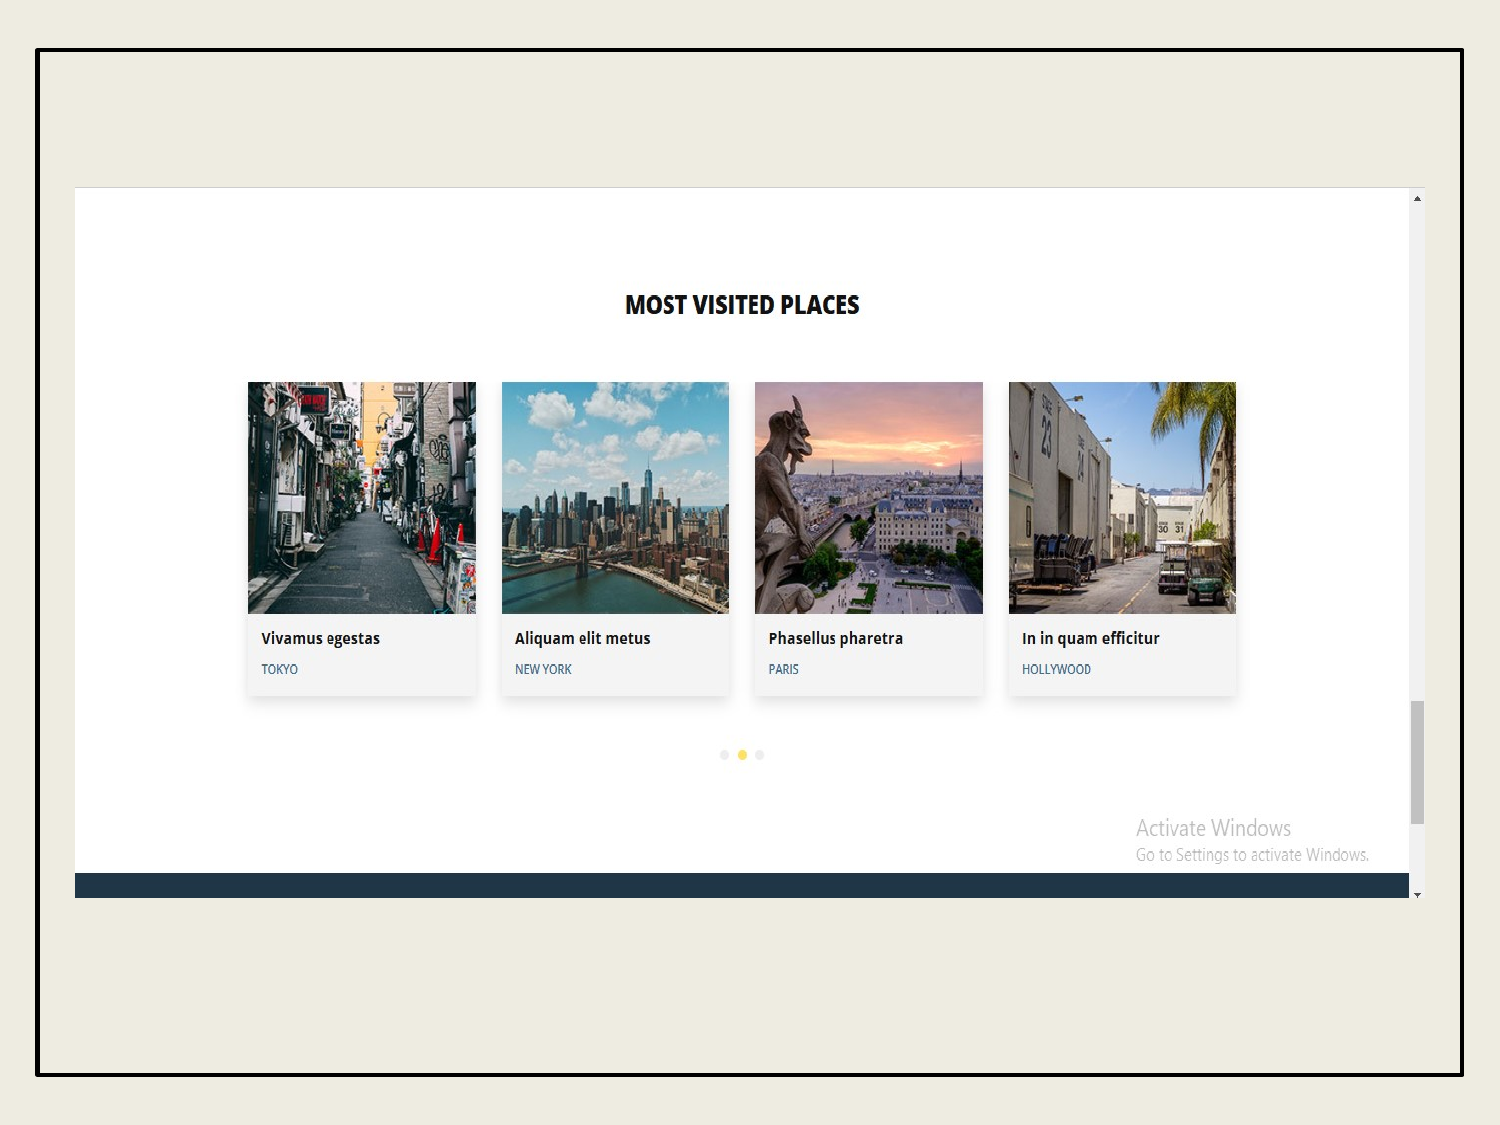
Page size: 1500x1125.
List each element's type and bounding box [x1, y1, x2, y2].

text_box [35, 48, 1464, 1077]
picture [74, 187, 1426, 898]
